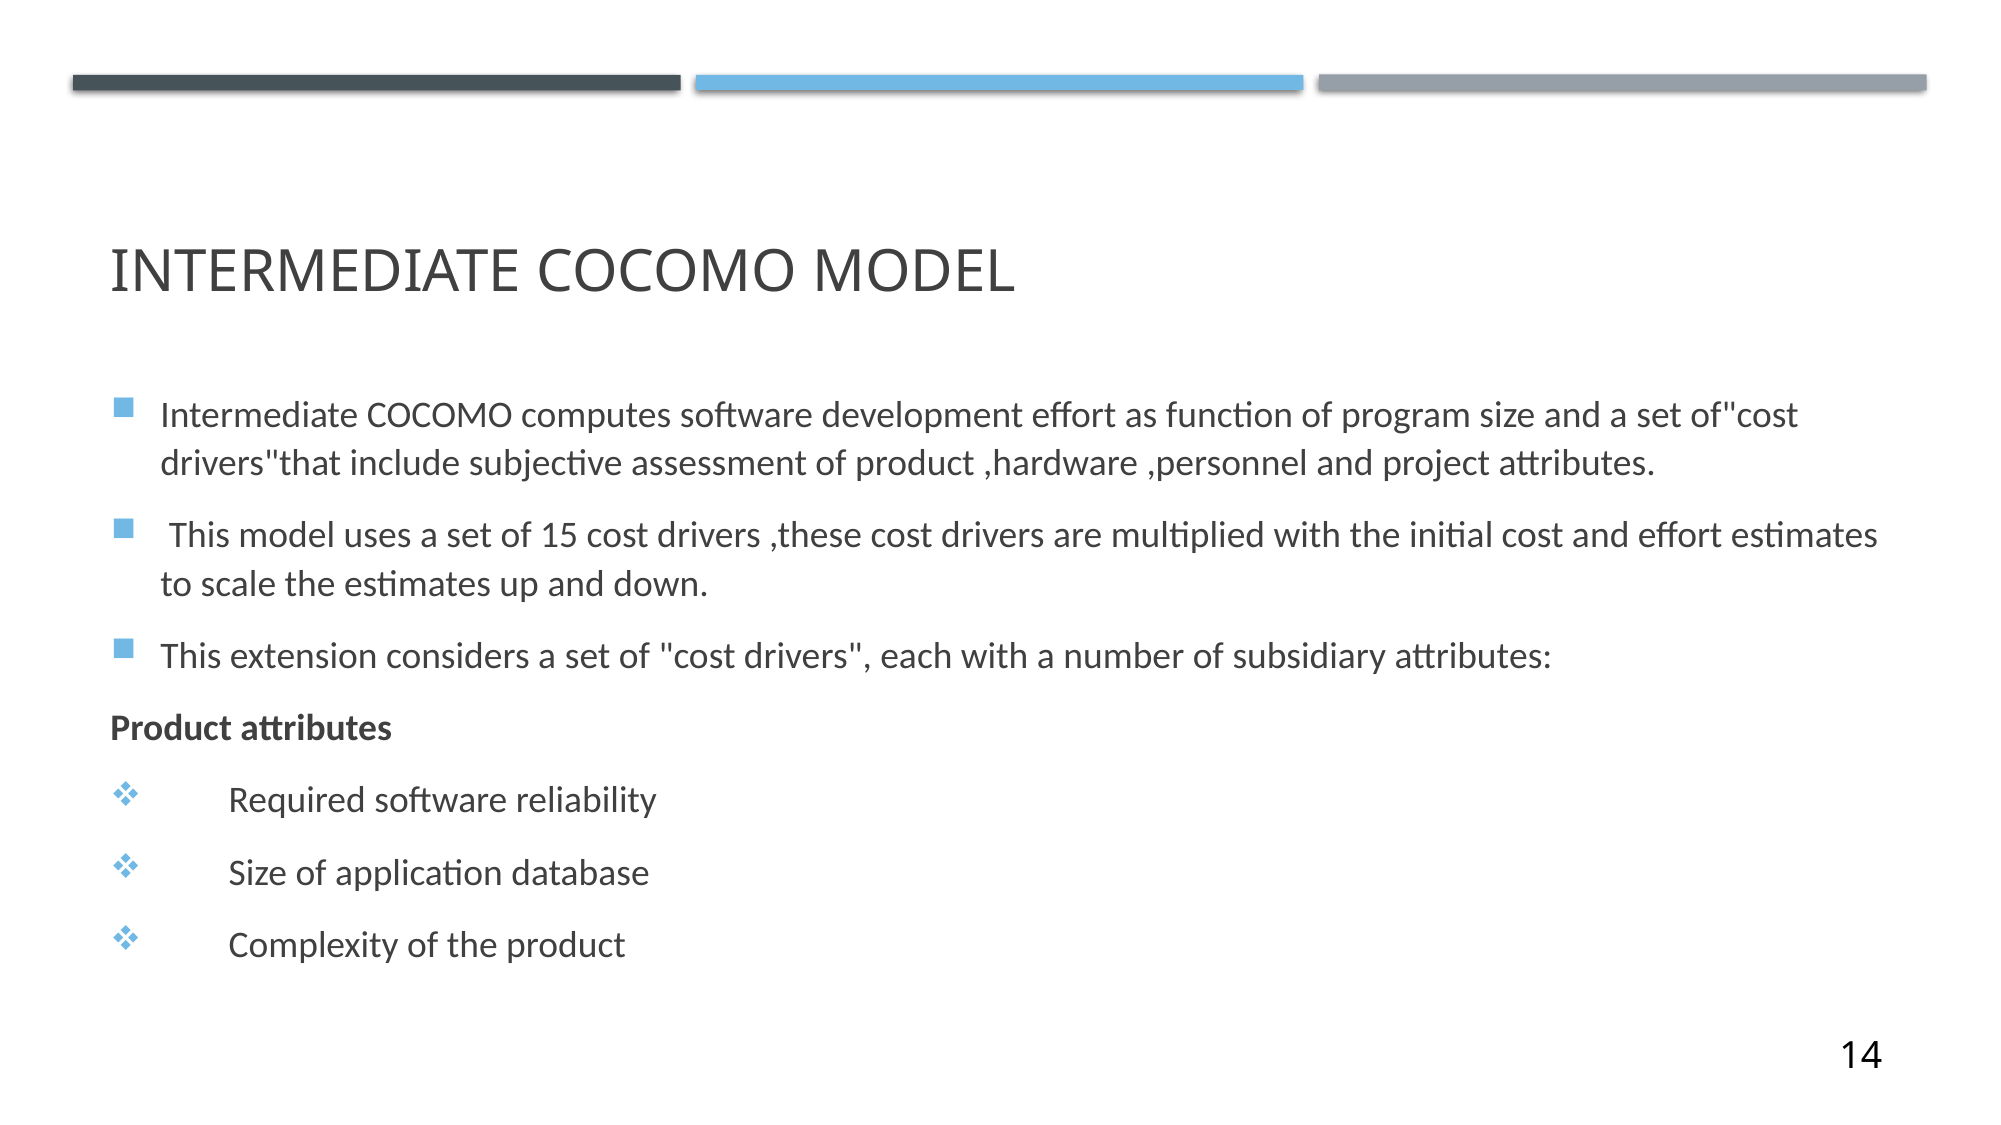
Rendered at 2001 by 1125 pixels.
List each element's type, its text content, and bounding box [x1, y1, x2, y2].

list Intermediate COCOMO computes software development effort as function of program size and a set of"cost drivers"that include subjective assessment of product ,hardware ,personnel and project attributes. This model uses a set of 15 cost drivers ,these cost drivers are multiplied with the initial cost and effort estimates to scale the estimates up and down. This extension considers a set of "cost drivers", each with a number of subsidiary attributes: Product attributes Required software reliability Size of application database Complexity of the product [95, 310, 1905, 1036]
title INTERMEDIATE COCOMO MODEL [95, 115, 1905, 310]
text_box 14 [1824, 1023, 1920, 1084]
